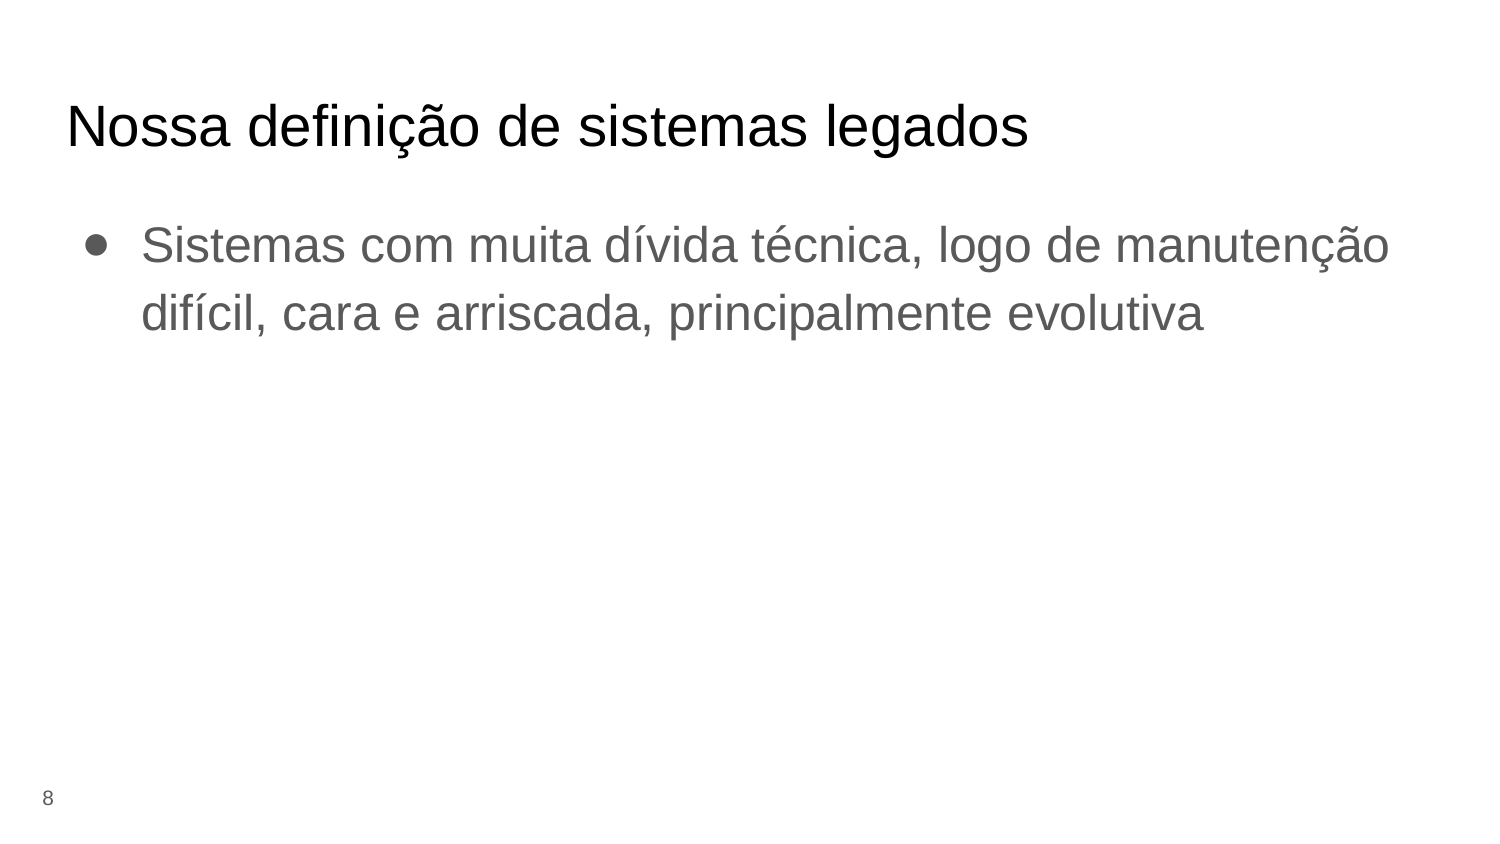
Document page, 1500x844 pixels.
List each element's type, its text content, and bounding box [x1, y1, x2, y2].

title Nossa definição de sistemas legados [51, 72, 1449, 167]
list Sistemas com muita dívida técnica, logo de manutenção difícil, cara e arriscada, principalmente evolutiva [51, 189, 1449, 750]
slide_number ‹#› [27, 764, 118, 830]
